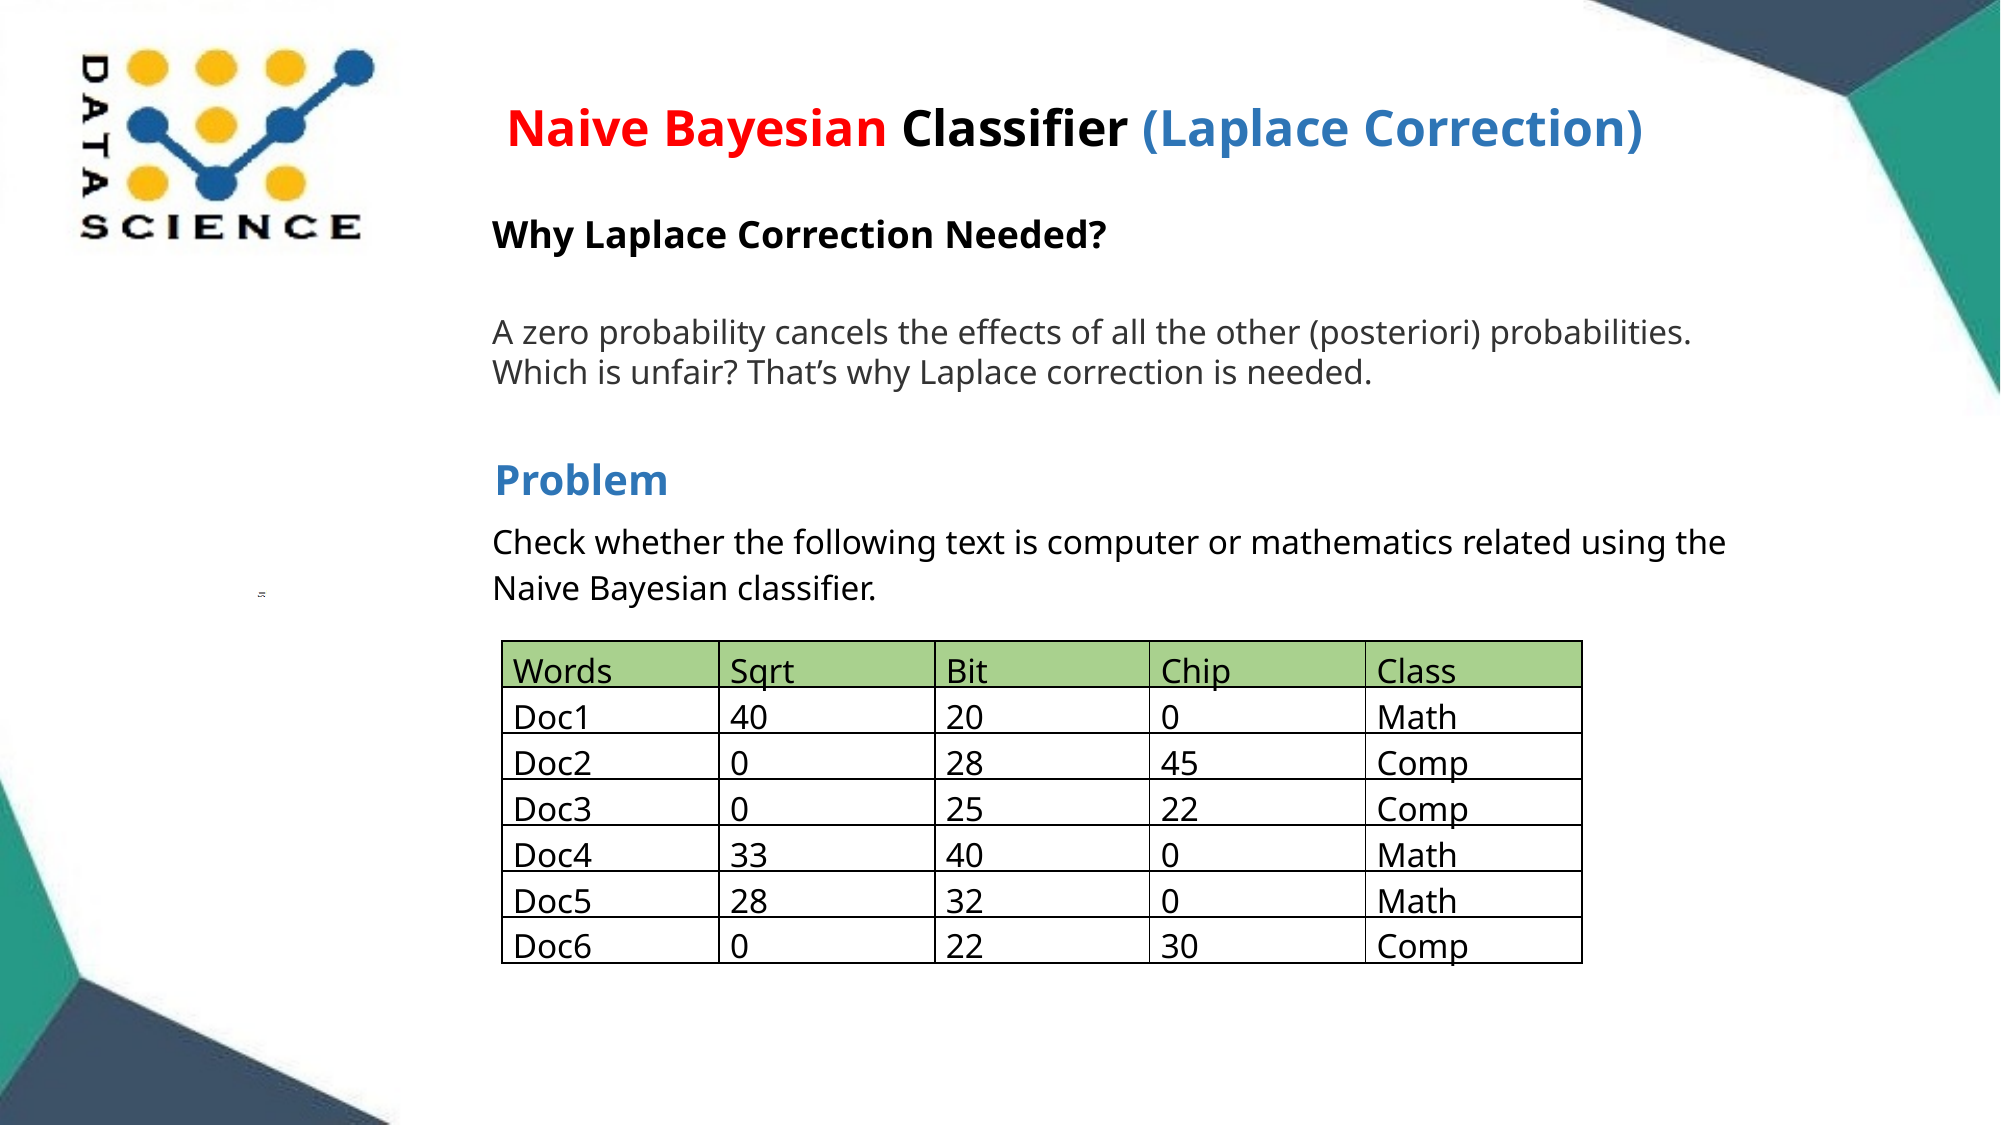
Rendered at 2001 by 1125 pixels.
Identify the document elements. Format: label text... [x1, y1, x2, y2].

table_cell 30 [1150, 918, 1365, 962]
table_header Class [1366, 642, 1581, 686]
text_box Naive Bayesian Classifier (Laplace Correction) [440, 80, 1710, 233]
table_cell Doc4 [503, 826, 718, 870]
table_cell Math [1366, 872, 1581, 916]
table_cell 33 [720, 826, 934, 870]
table_cell 28 [720, 872, 934, 916]
table_cell Doc5 [503, 872, 718, 916]
table_cell 25 [936, 780, 1149, 824]
table_cell 22 [936, 918, 1149, 962]
text_box Why Laplace Correction Needed? A zero probability cancels the effects of all the other (posteriori) probabilities. Which is unfair? That’s why Laplace correction is needed. [477, 203, 1710, 399]
table_cell 0 [1150, 872, 1365, 916]
picture [0, 0, 2001, 1125]
table_cell Doc6 [503, 918, 718, 962]
table_cell 22 [1150, 780, 1365, 824]
text_box Check whether the following text is computer or mathematics related using the Naive Bayesian classifier. [477, 508, 1787, 615]
table_cell 40 [720, 688, 934, 732]
table_cell 0 [720, 918, 934, 962]
table_header Chip [1150, 642, 1365, 686]
table_cell 0 [1150, 688, 1365, 732]
table_cell Doc1 [503, 688, 718, 732]
text_box Problem [479, 438, 685, 511]
table_cell 20 [936, 688, 1149, 732]
table_cell 0 [720, 780, 934, 824]
table_cell 40 [936, 826, 1149, 870]
table_header Bit [936, 642, 1149, 686]
table_cell 0 [1150, 826, 1365, 870]
table_cell Comp [1366, 780, 1581, 824]
table_cell 32 [936, 872, 1149, 916]
table_cell Comp [1366, 734, 1581, 778]
table_cell Doc3 [503, 780, 718, 824]
table_cell Doc2 [503, 734, 718, 778]
table_cell Math [1366, 688, 1581, 732]
table_cell Math [1366, 826, 1581, 870]
table_cell 45 [1150, 734, 1365, 778]
table_cell 0 [720, 734, 934, 778]
table_header Sqrt [720, 642, 934, 686]
table_cell 28 [936, 734, 1149, 778]
table_cell Comp [1366, 918, 1581, 962]
table_header Words [503, 642, 718, 686]
